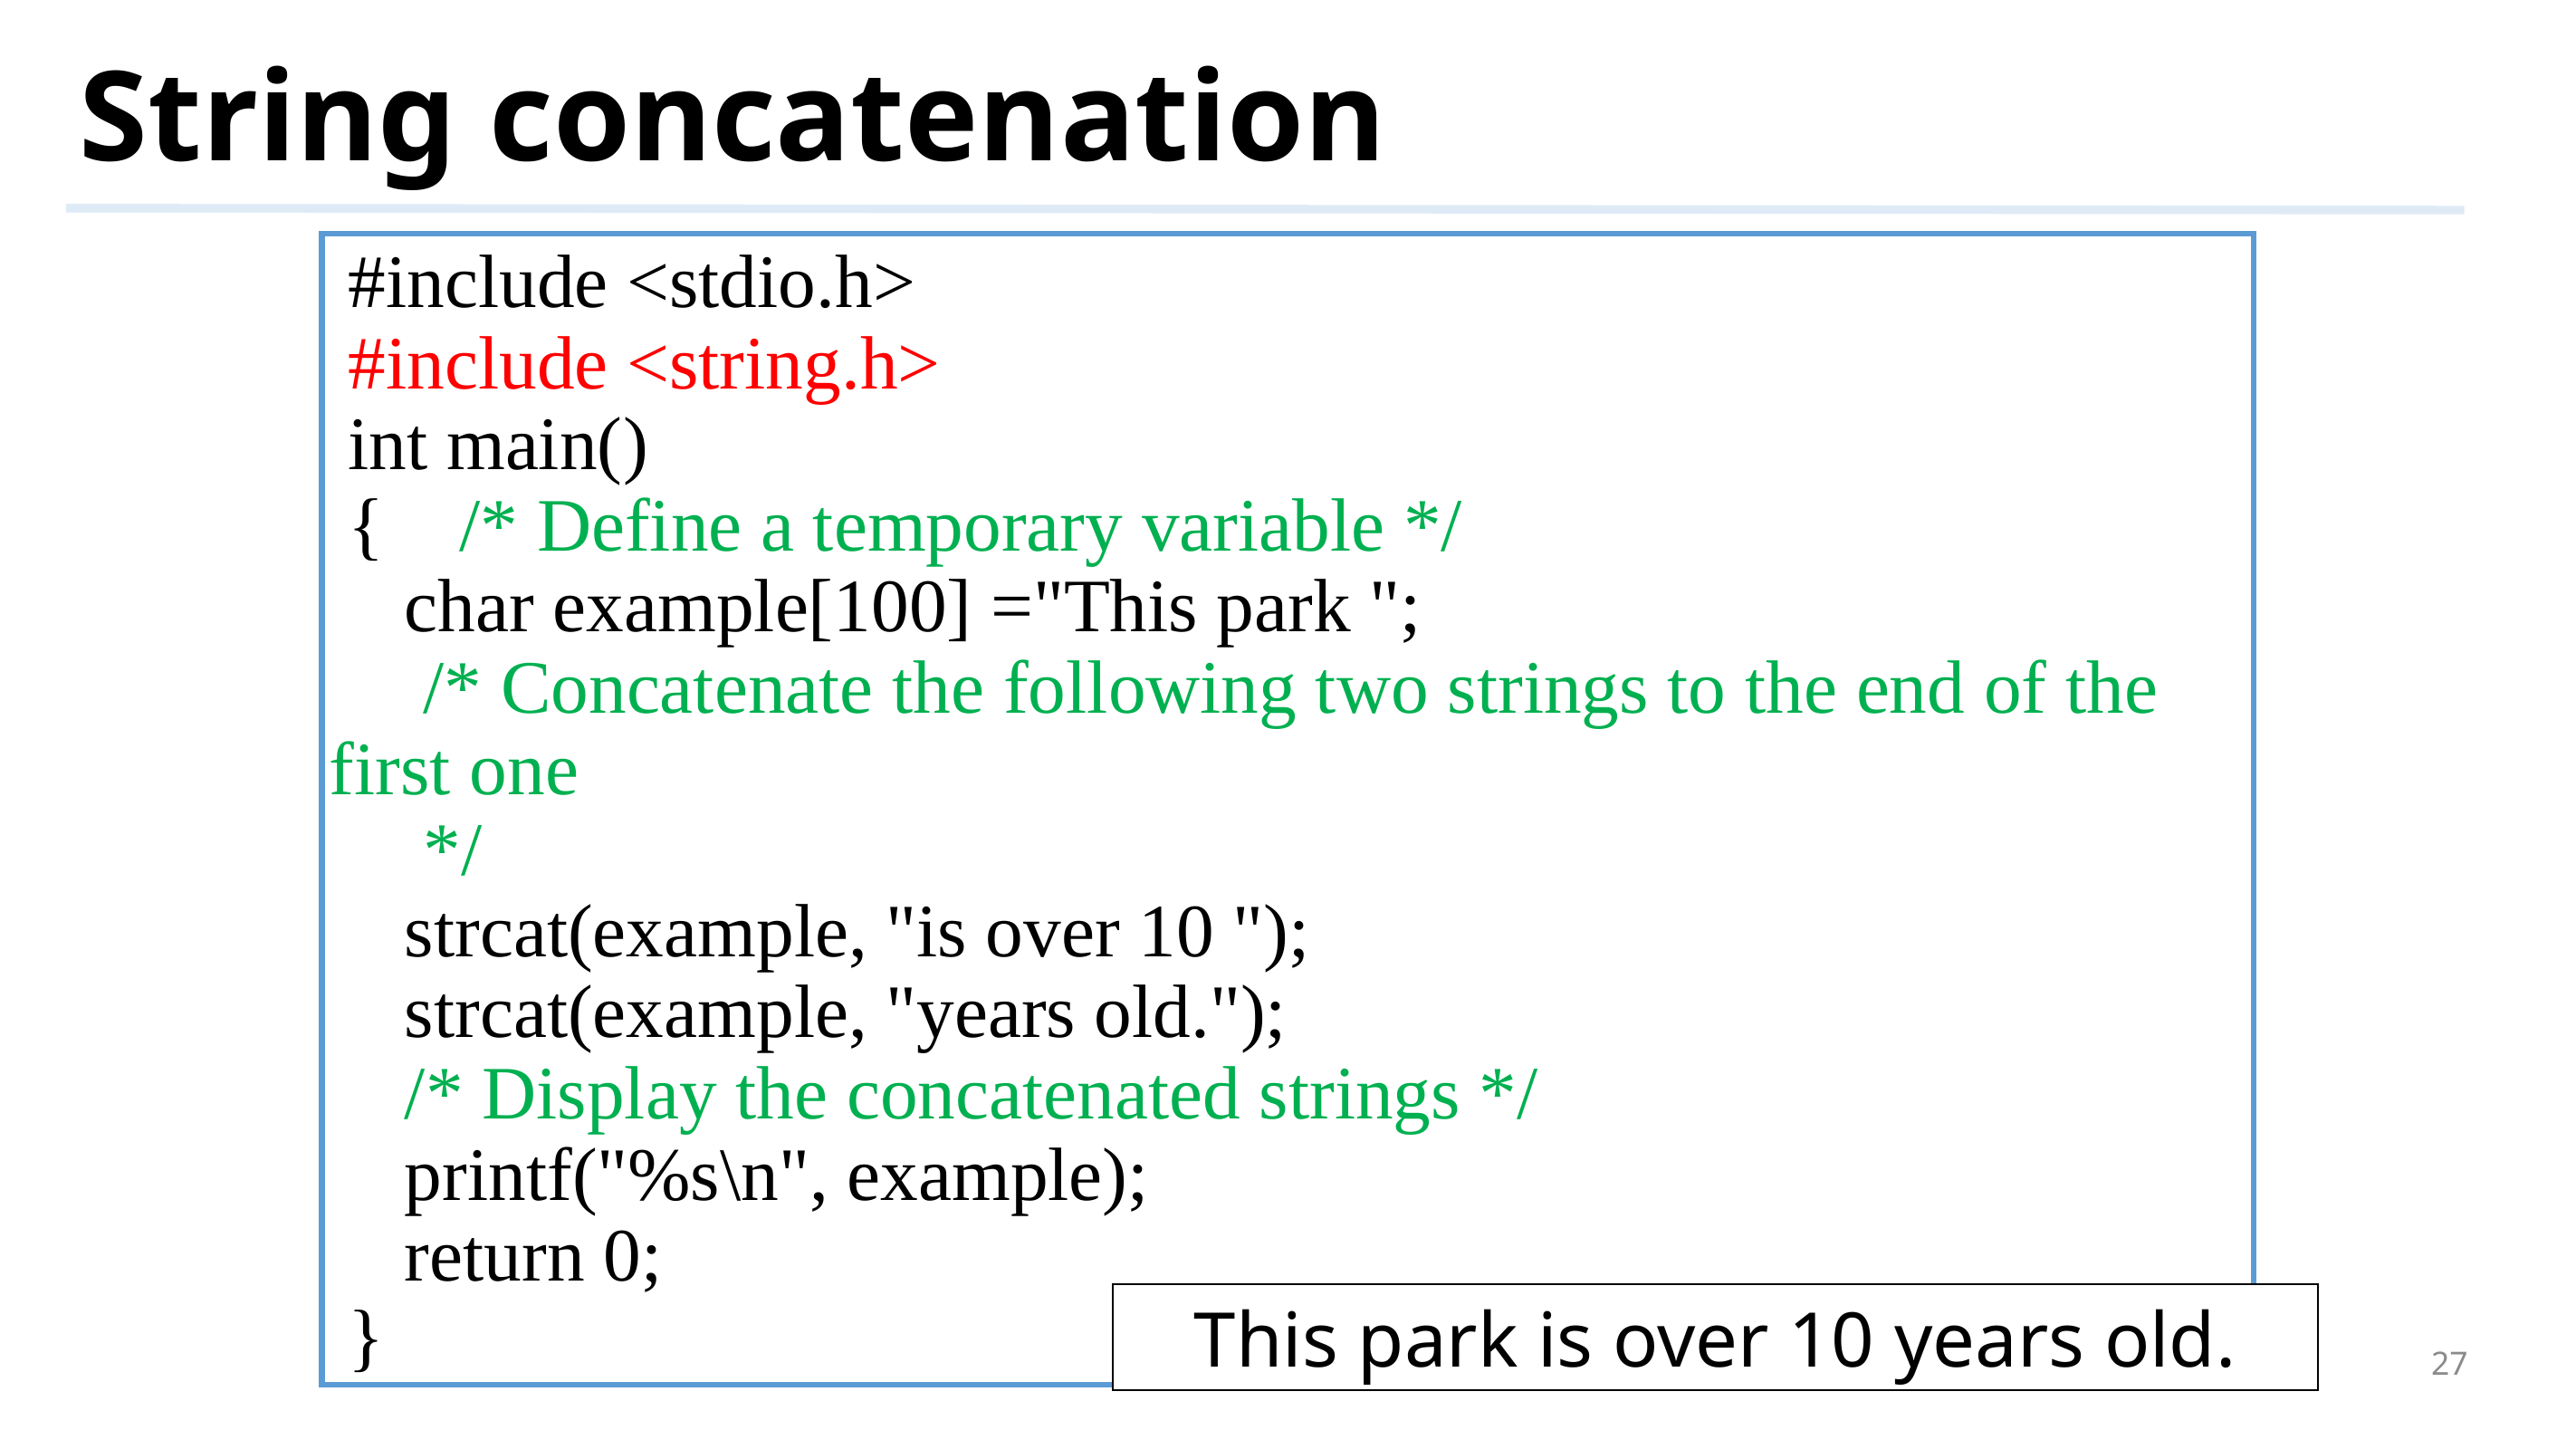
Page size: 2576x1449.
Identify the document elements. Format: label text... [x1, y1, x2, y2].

slide_number 27 [1901, 1303, 2482, 1381]
text_box This park is over 10 years old. [1113, 1284, 2319, 1390]
title String concatenation [65, 7, 2576, 235]
text_box #include <stdio.h> #include <string.h> int main() { /* Define a temporary variable */ char example[100] ="This park "; /* Concatenate the following two strings to the end of the first one */ strcat(example, "is over 10 "); strcat(example, "years old."); /* Display the concatenated strings */ printf("%s\n", example); return 0; } [321, 234, 2254, 1386]
